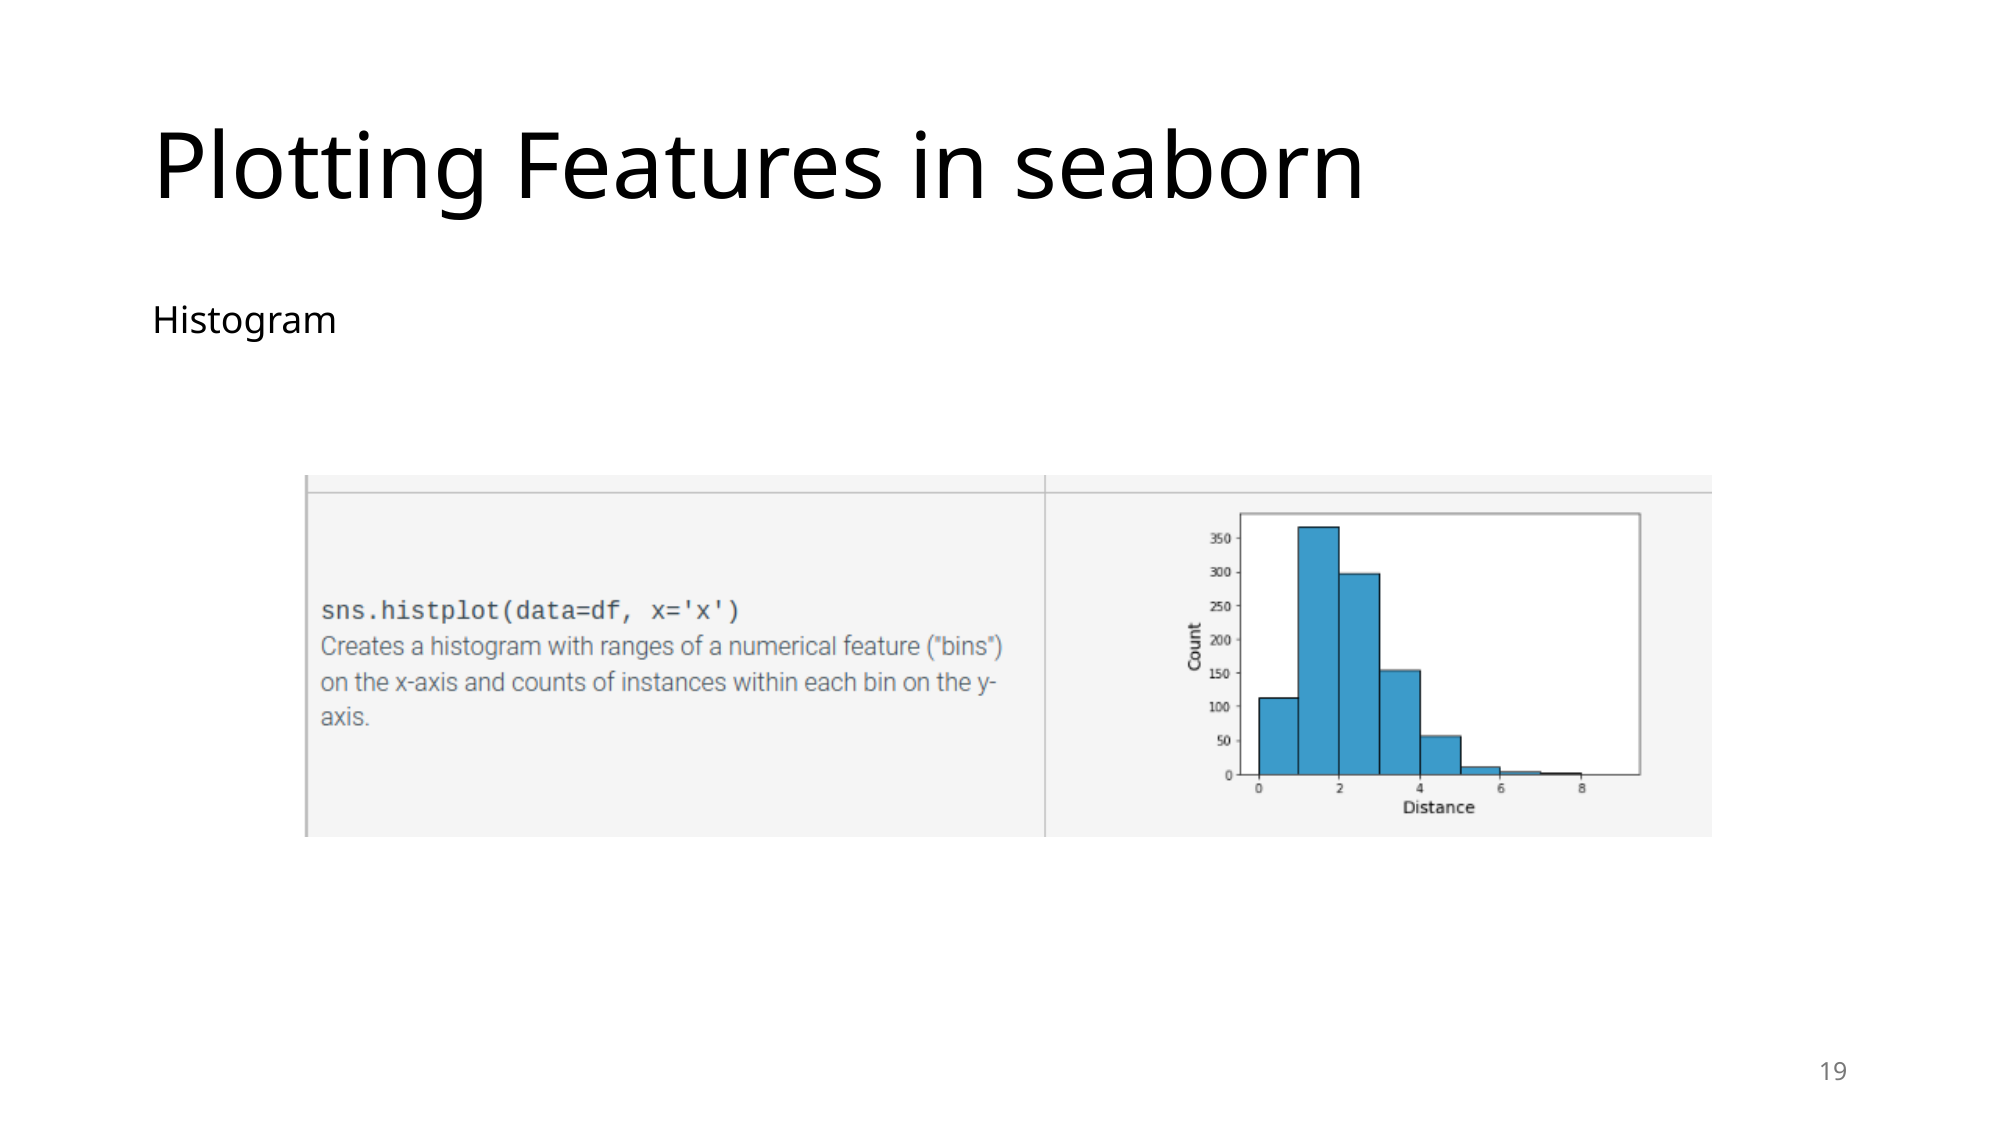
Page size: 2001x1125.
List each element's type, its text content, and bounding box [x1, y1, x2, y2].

slide_number 19 [1412, 1042, 1863, 1103]
title Plotting Features in seaborn [137, 59, 1863, 278]
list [287, 475, 1713, 838]
text_box Histogram [137, 288, 585, 349]
